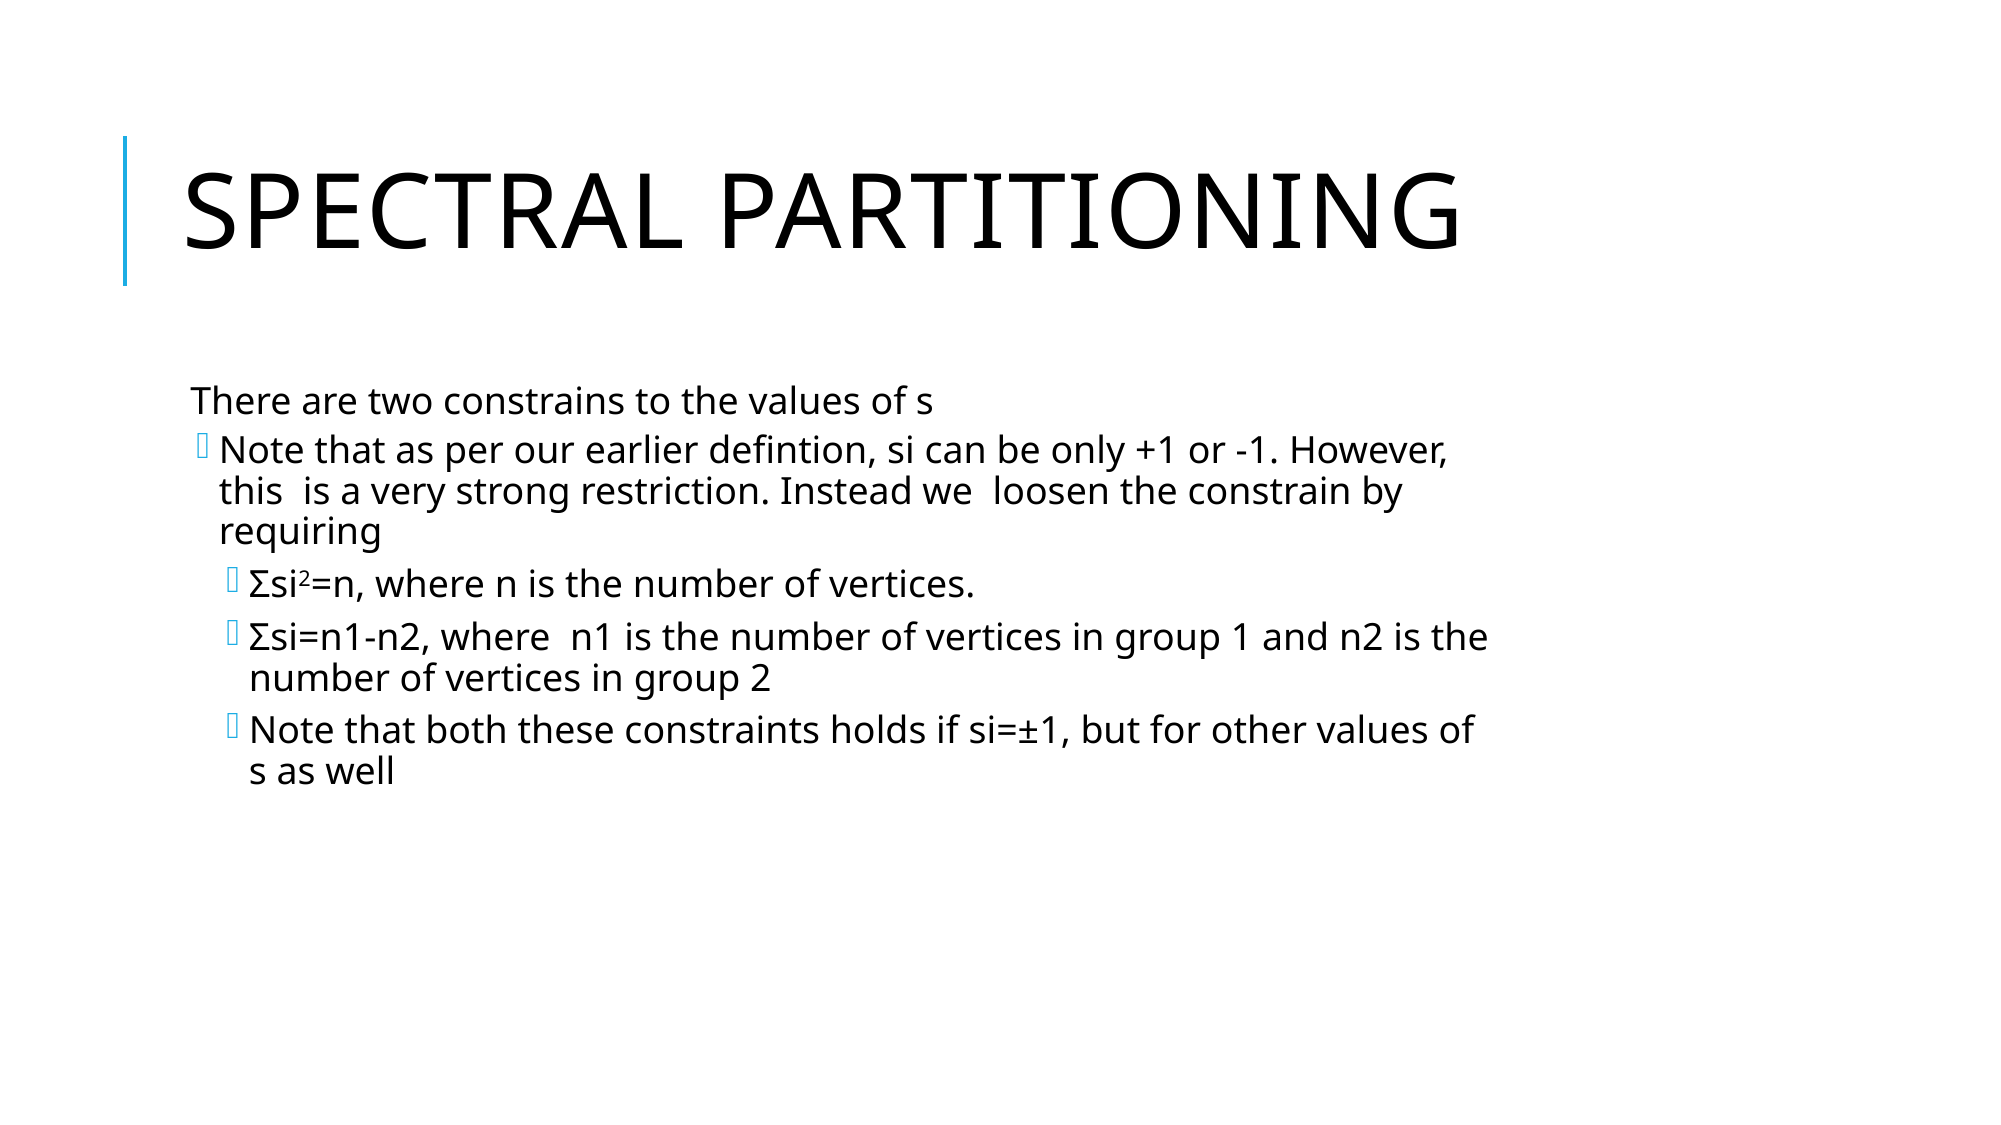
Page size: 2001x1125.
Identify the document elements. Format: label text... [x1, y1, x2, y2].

title Spectral Partitioning [168, 96, 1763, 342]
list There are two constrains to the values of s Note that as per our earlier defintion, si can be only +1 or -1. However, this is a very strong restriction. Instead we loosen the constrain by requiring Σsi2=n, where n is the number of vertices. Σsi=n1-n2, where n1 is the number of vertices in group 1 and n2 is the number of vertices in group 2 Note that both these constraints holds if si=±1, but for other values of s as well [168, 375, 1507, 1035]
